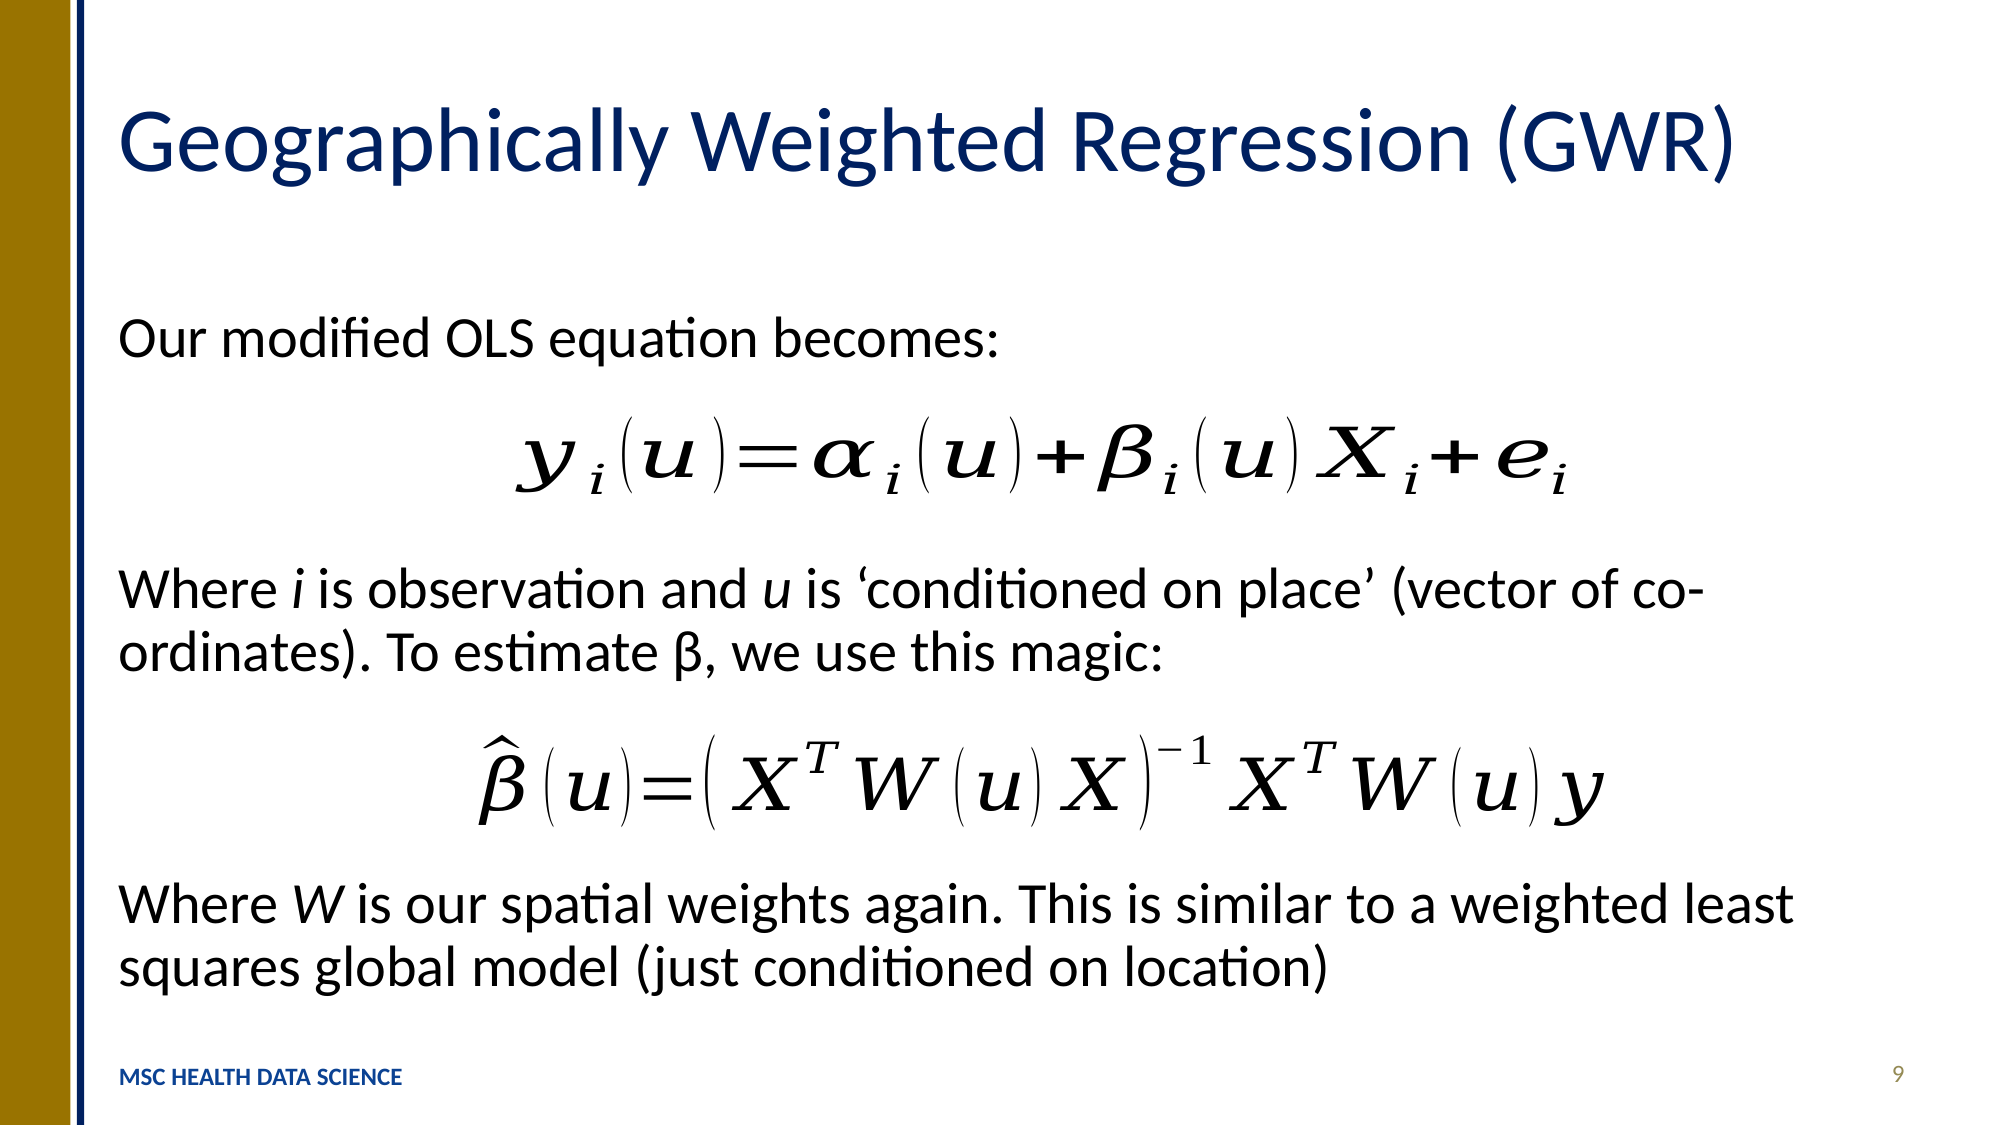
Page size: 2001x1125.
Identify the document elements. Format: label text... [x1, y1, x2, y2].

title Geographically Weighted Regression (GWR) [103, 32, 1920, 251]
slide_number 9 [1737, 1042, 1920, 1102]
list Our modified OLS equation becomes: Where i is observation and u is ‘conditioned on place’ (vector of co-ordinates). To estimate β, we use this magic: Where W is our spatial weights again. This is similar to a weighted least squares global model (just conditioned on location) [103, 299, 1920, 1014]
footer MSC HEALTH DATA SCIENCE [103, 1045, 439, 1106]
